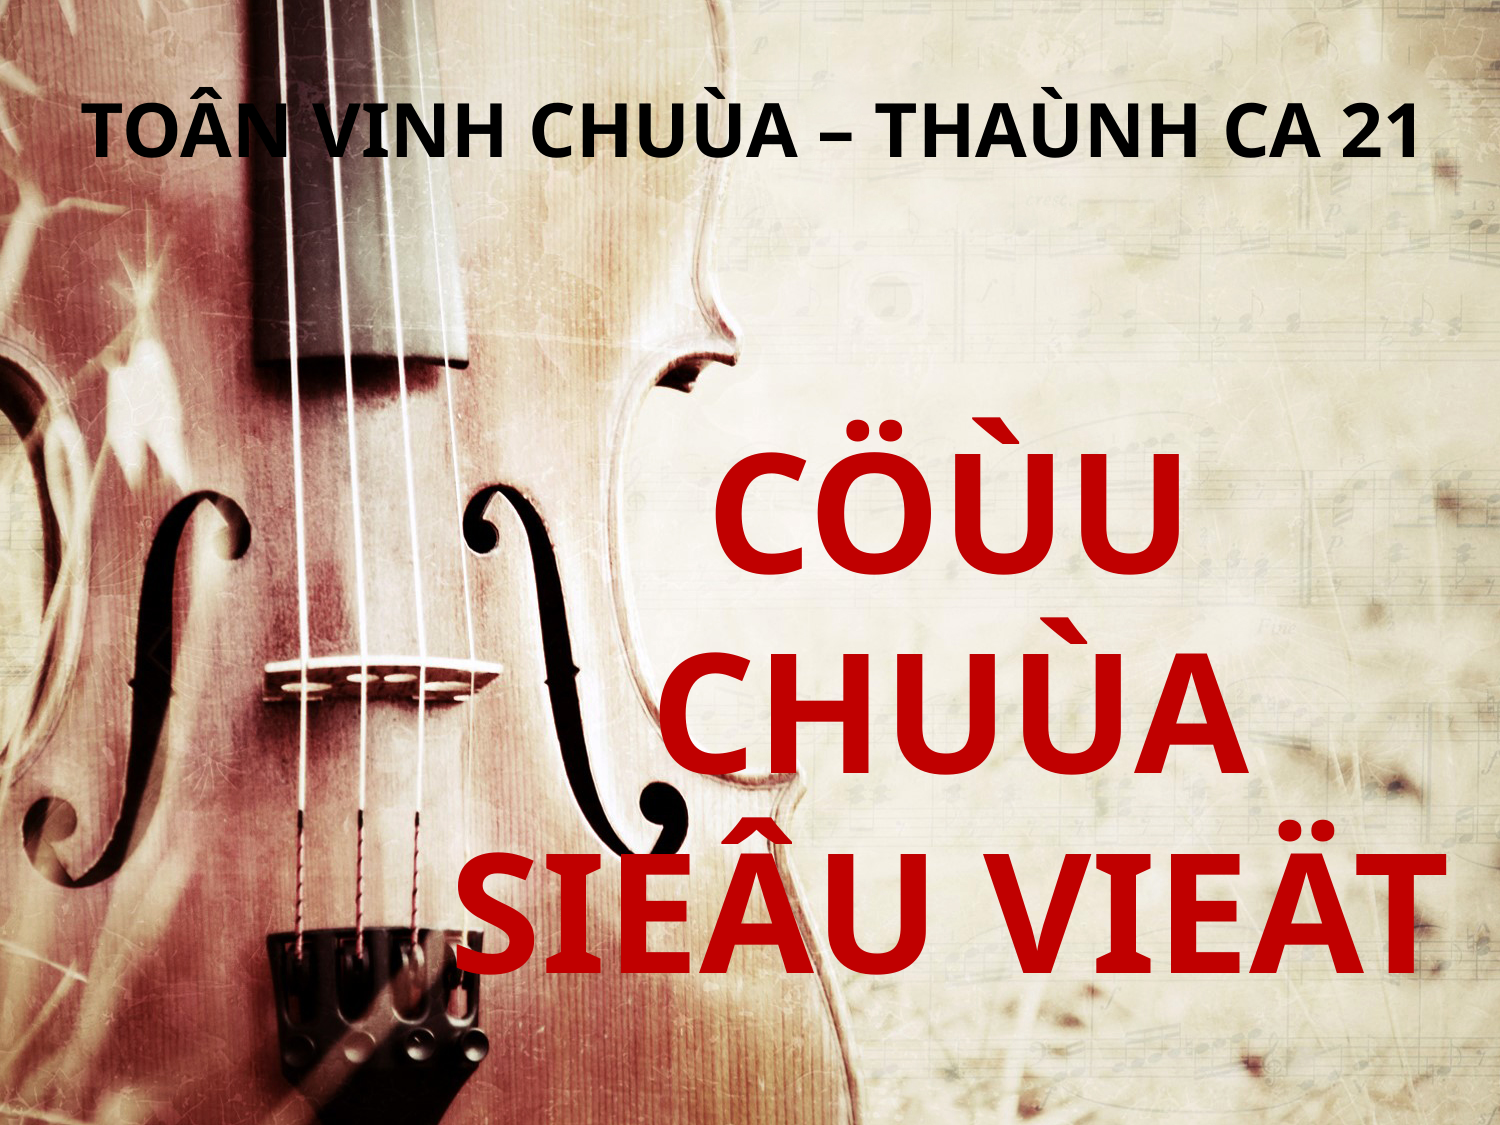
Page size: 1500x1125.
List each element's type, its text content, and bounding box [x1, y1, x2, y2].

text_box CÖÙU CHUÙA SIEÂU VIEÄT [399, 399, 1500, 1015]
text_box TOÂN VINH CHUÙA – THAÙNH CA 21 [4, 74, 1500, 180]
picture [0, 0, 1500, 1125]
